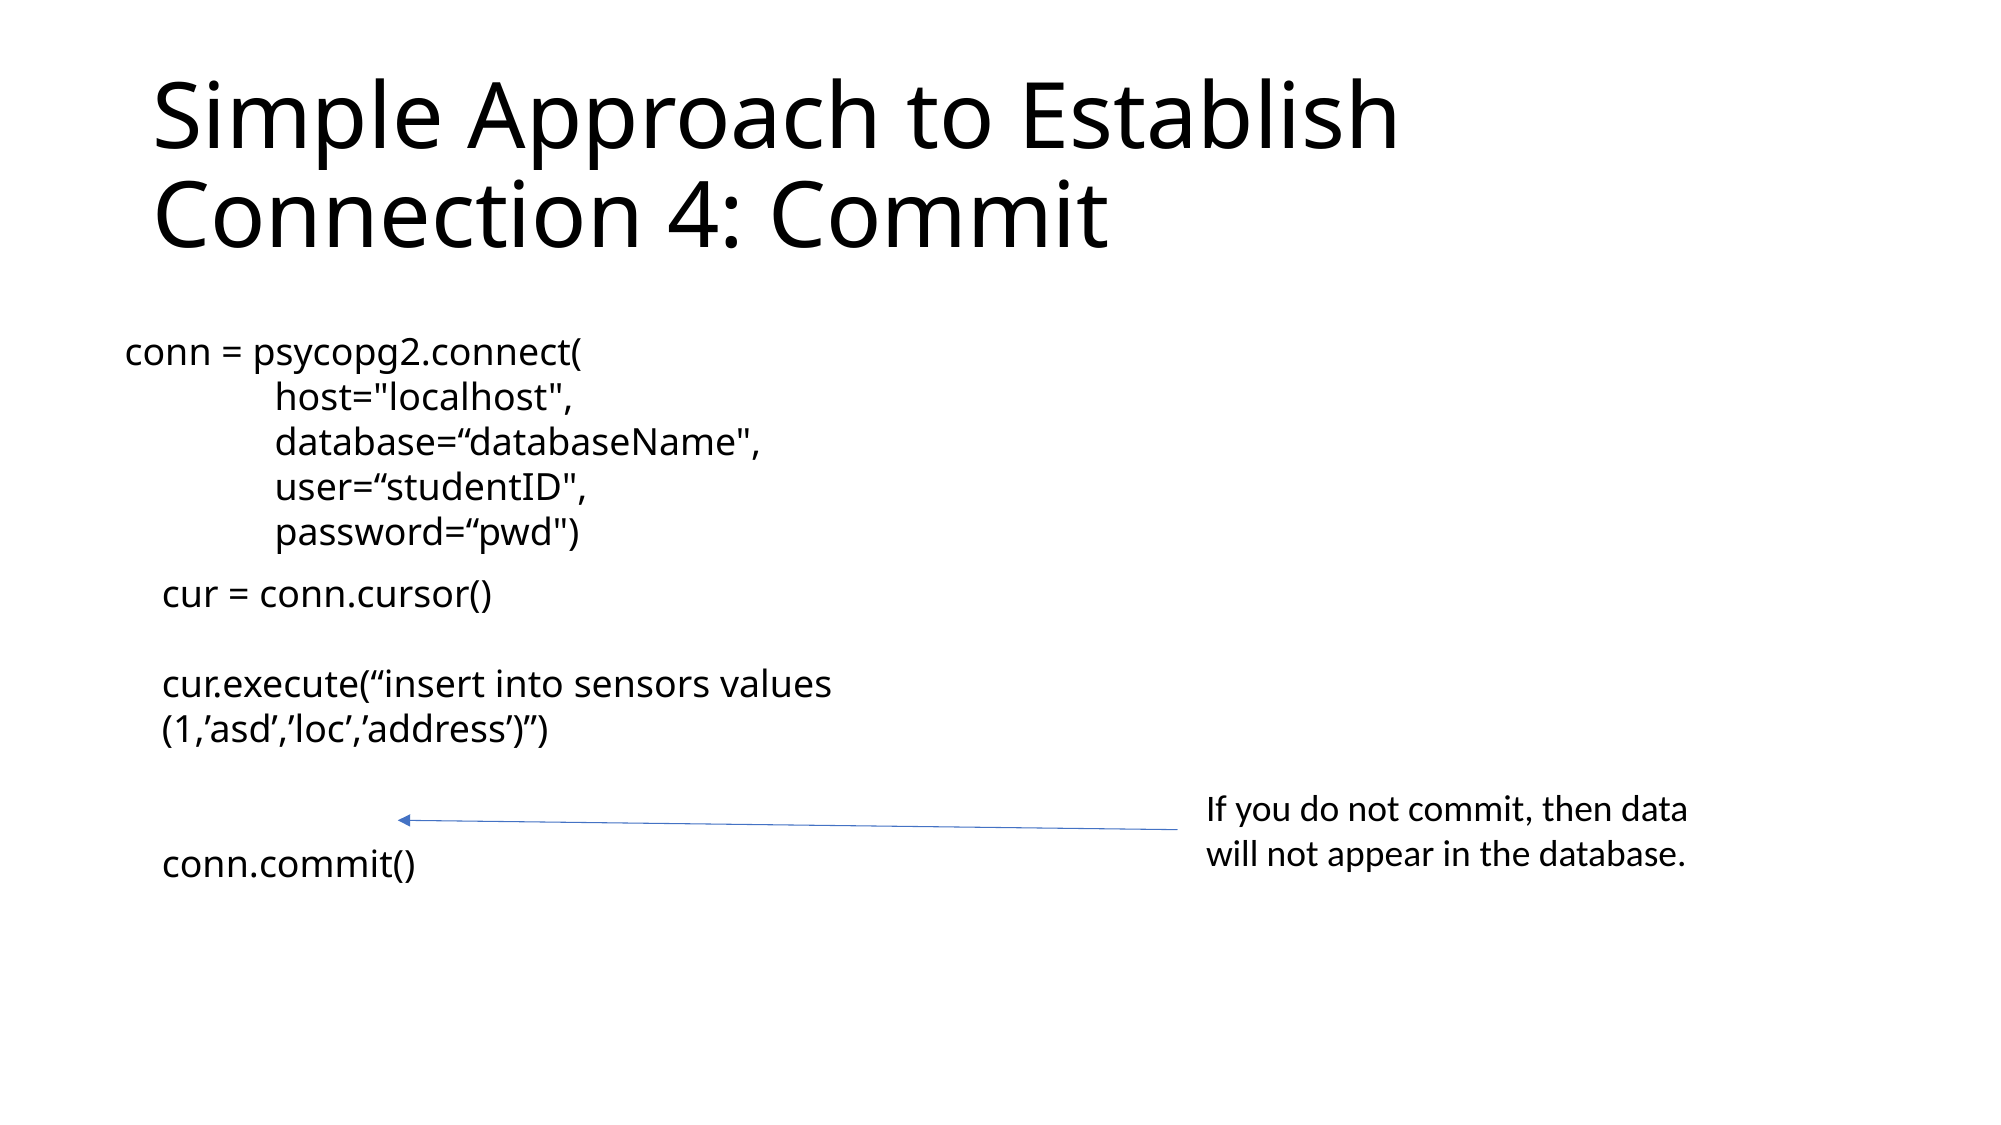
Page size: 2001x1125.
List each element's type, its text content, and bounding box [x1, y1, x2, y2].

text_box If you do not commit, then data will not appear in the database. [1191, 776, 1711, 882]
text_box cur = conn.cursor() cur.execute(“insert into sensors values (1,’asd’,’loc’,’address’)”) conn.commit() [147, 562, 1148, 893]
text_box conn = psycopg2.connect( host="localhost", database=“databaseName", user=“studentID", password=“pwd") [109, 320, 776, 560]
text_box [397, 820, 1178, 830]
title Simple Approach to Establish Connection 4: Commit [137, 59, 1863, 278]
